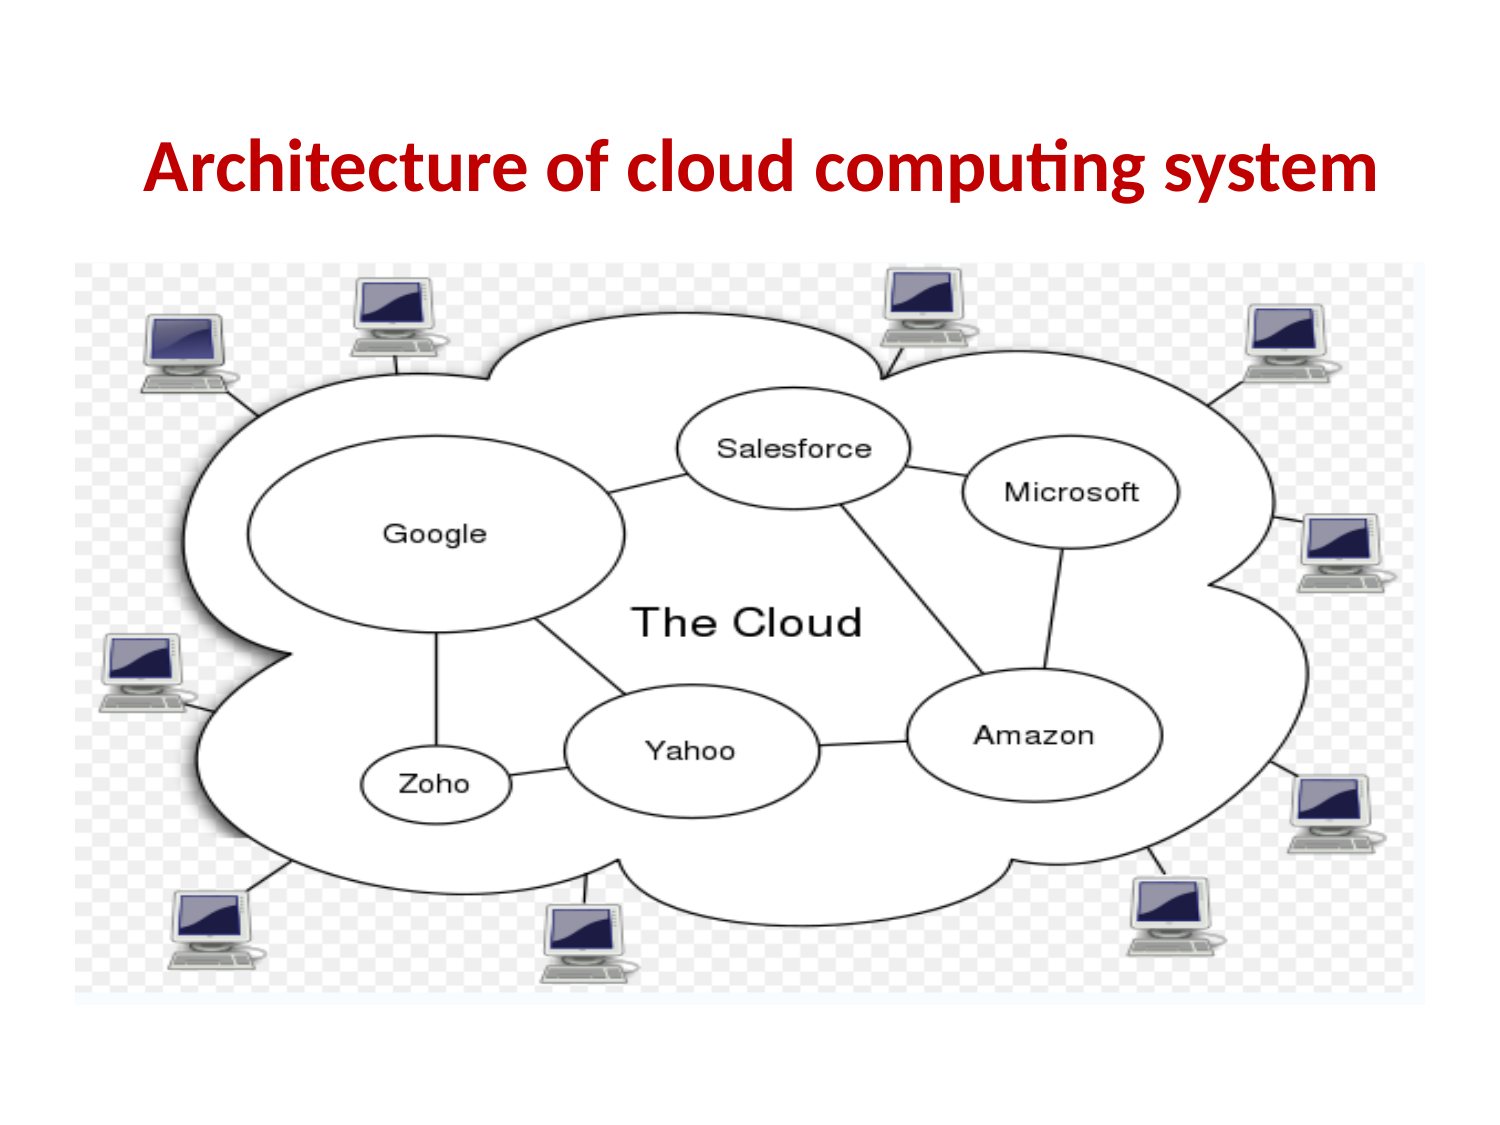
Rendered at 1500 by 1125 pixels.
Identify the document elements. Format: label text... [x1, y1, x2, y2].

title Architecture of cloud computing system [75, 47, 1450, 275]
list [74, 262, 1426, 1006]
